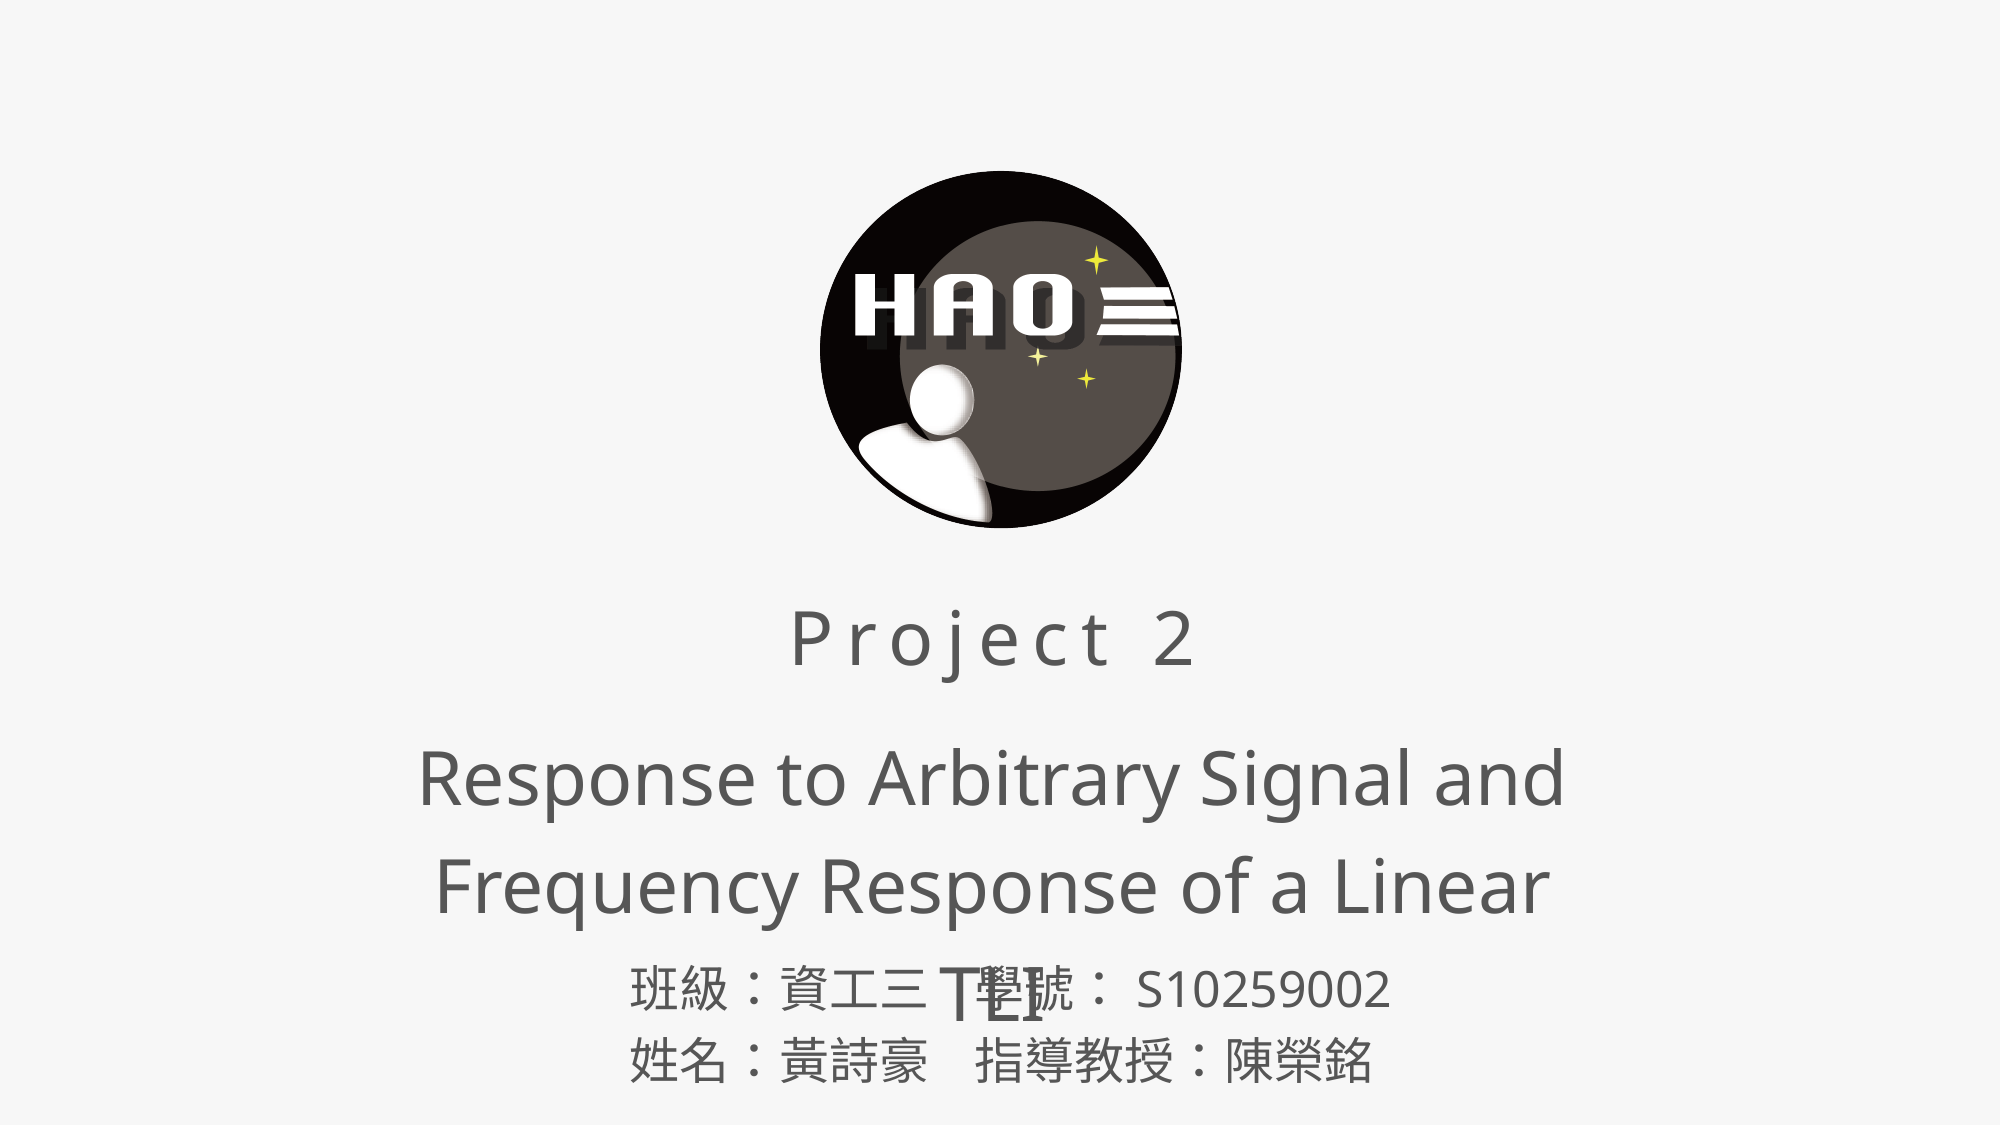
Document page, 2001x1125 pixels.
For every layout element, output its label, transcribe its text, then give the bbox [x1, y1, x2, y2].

text_box 班級：資工三 學號：S10259002 姓名：黃詩豪 指導教授：陳榮銘 [629, 938, 1439, 1098]
text_box Project 2 [408, 565, 1592, 689]
text_box Response to Arbitrary Signal and Frequency Response of a Linear TLI [408, 705, 1592, 1044]
picture [812, 161, 1191, 540]
